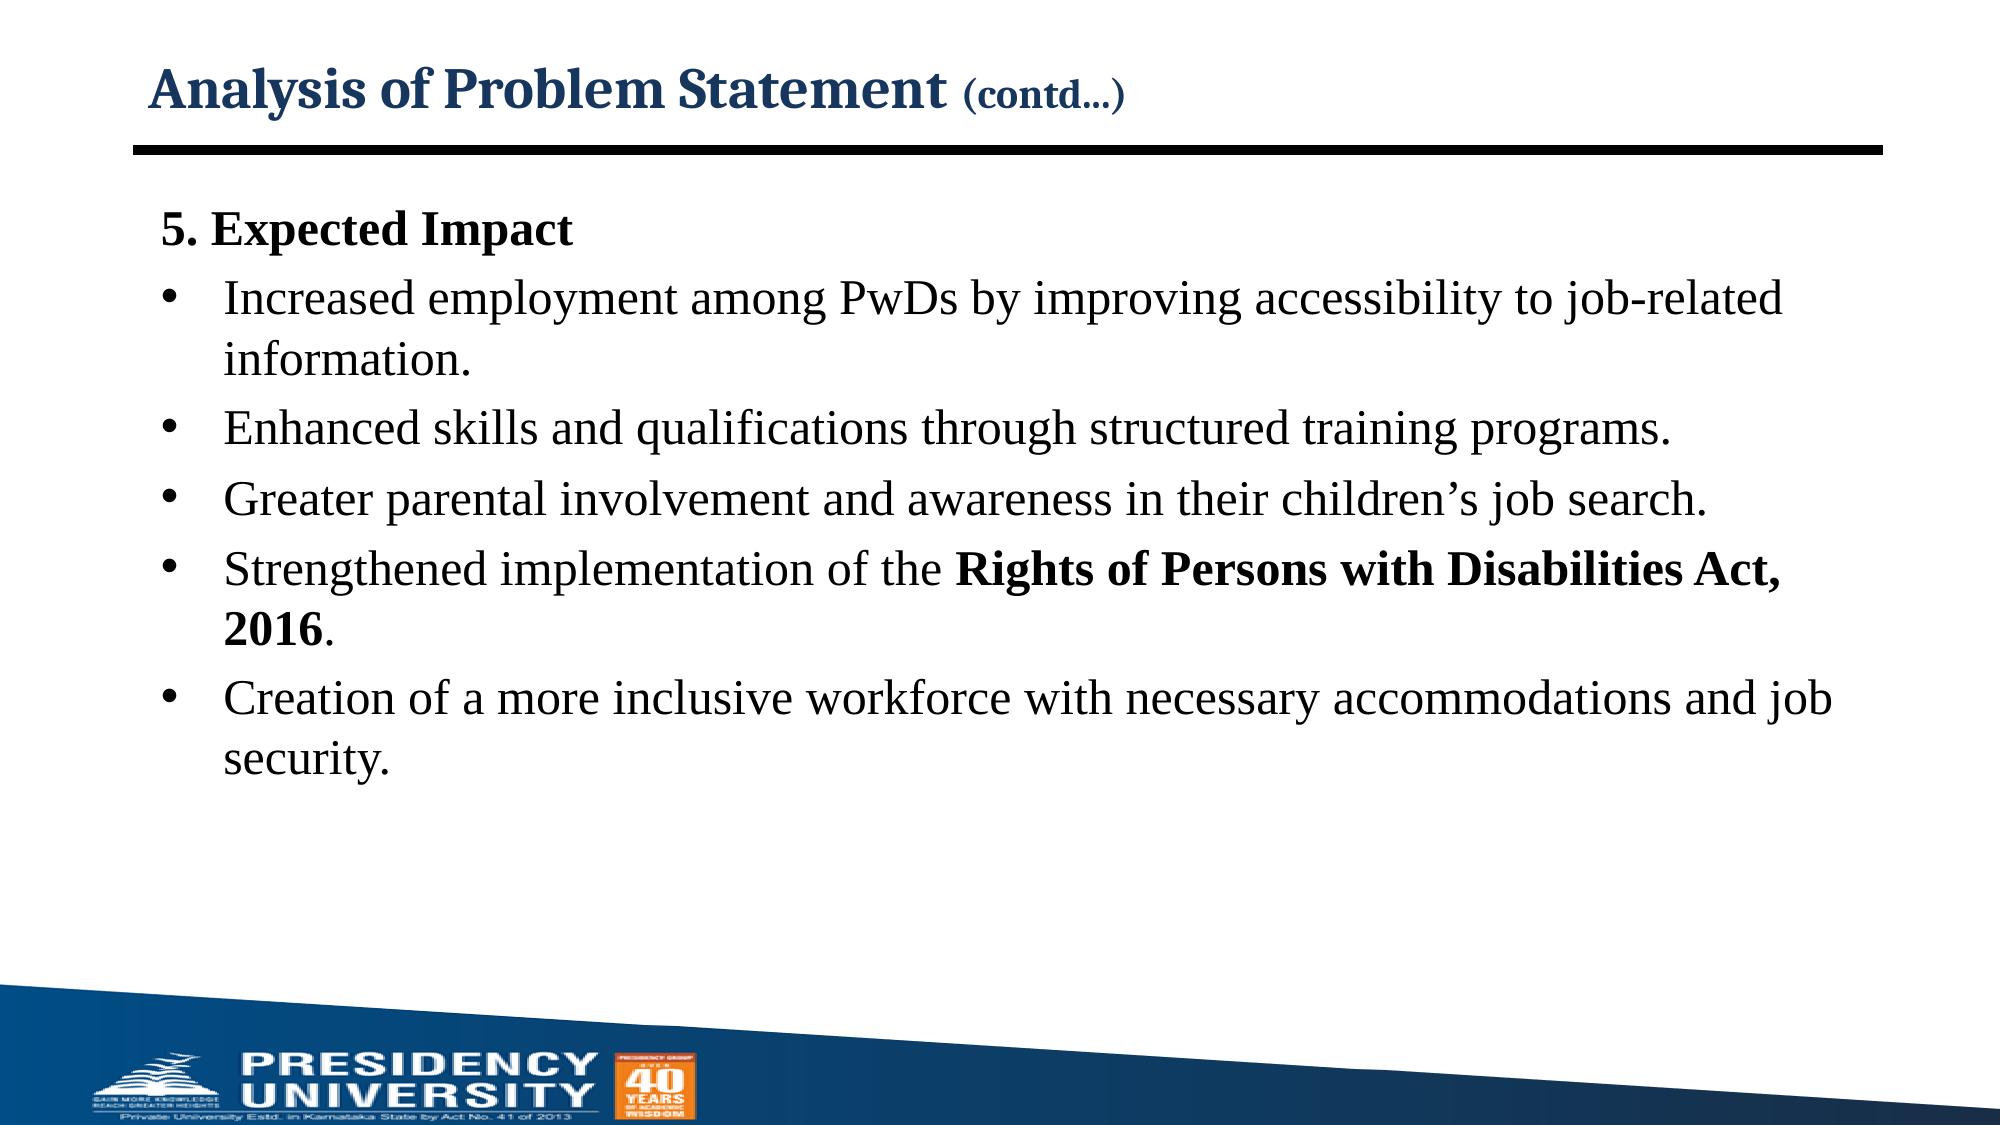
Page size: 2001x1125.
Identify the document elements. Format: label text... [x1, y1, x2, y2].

list 5. Expected Impact Increased employment among PwDs by improving accessibility to job-related information. Enhanced skills and qualifications through structured training programs. Greater parental involvement and awareness in their children’s job search. Strengthened implementation of the Rights of Persons with Disabilities Act, 2016. Creation of a more inclusive workforce with necessary accommodations and job security. [133, 187, 1884, 1000]
title Analysis of Problem Statement (contd...) [133, 45, 1884, 125]
picture [0, 982, 2000, 1125]
